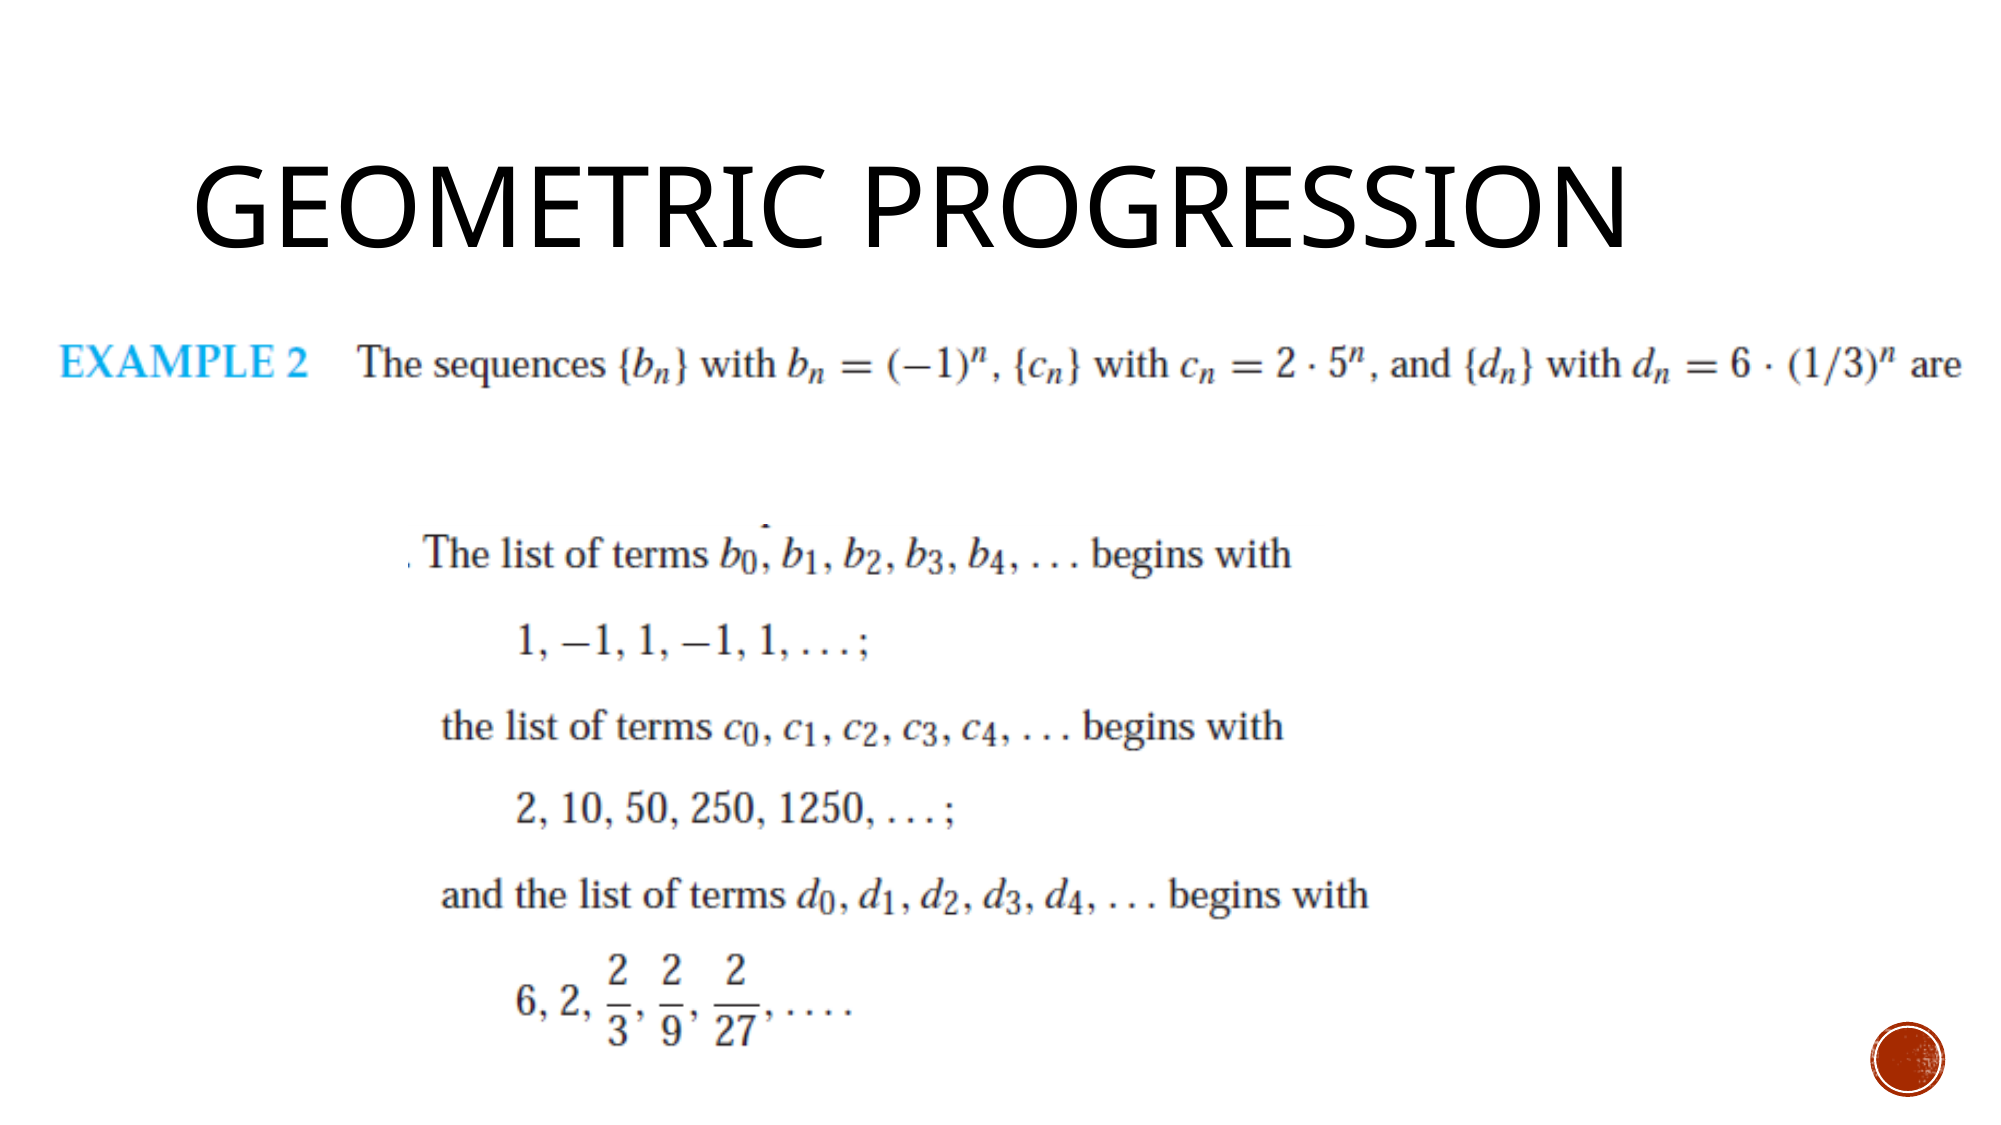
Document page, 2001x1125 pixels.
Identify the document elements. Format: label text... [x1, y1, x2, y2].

picture [408, 524, 1387, 1066]
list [50, 314, 2000, 396]
title Geometric Progression [175, 79, 1826, 313]
